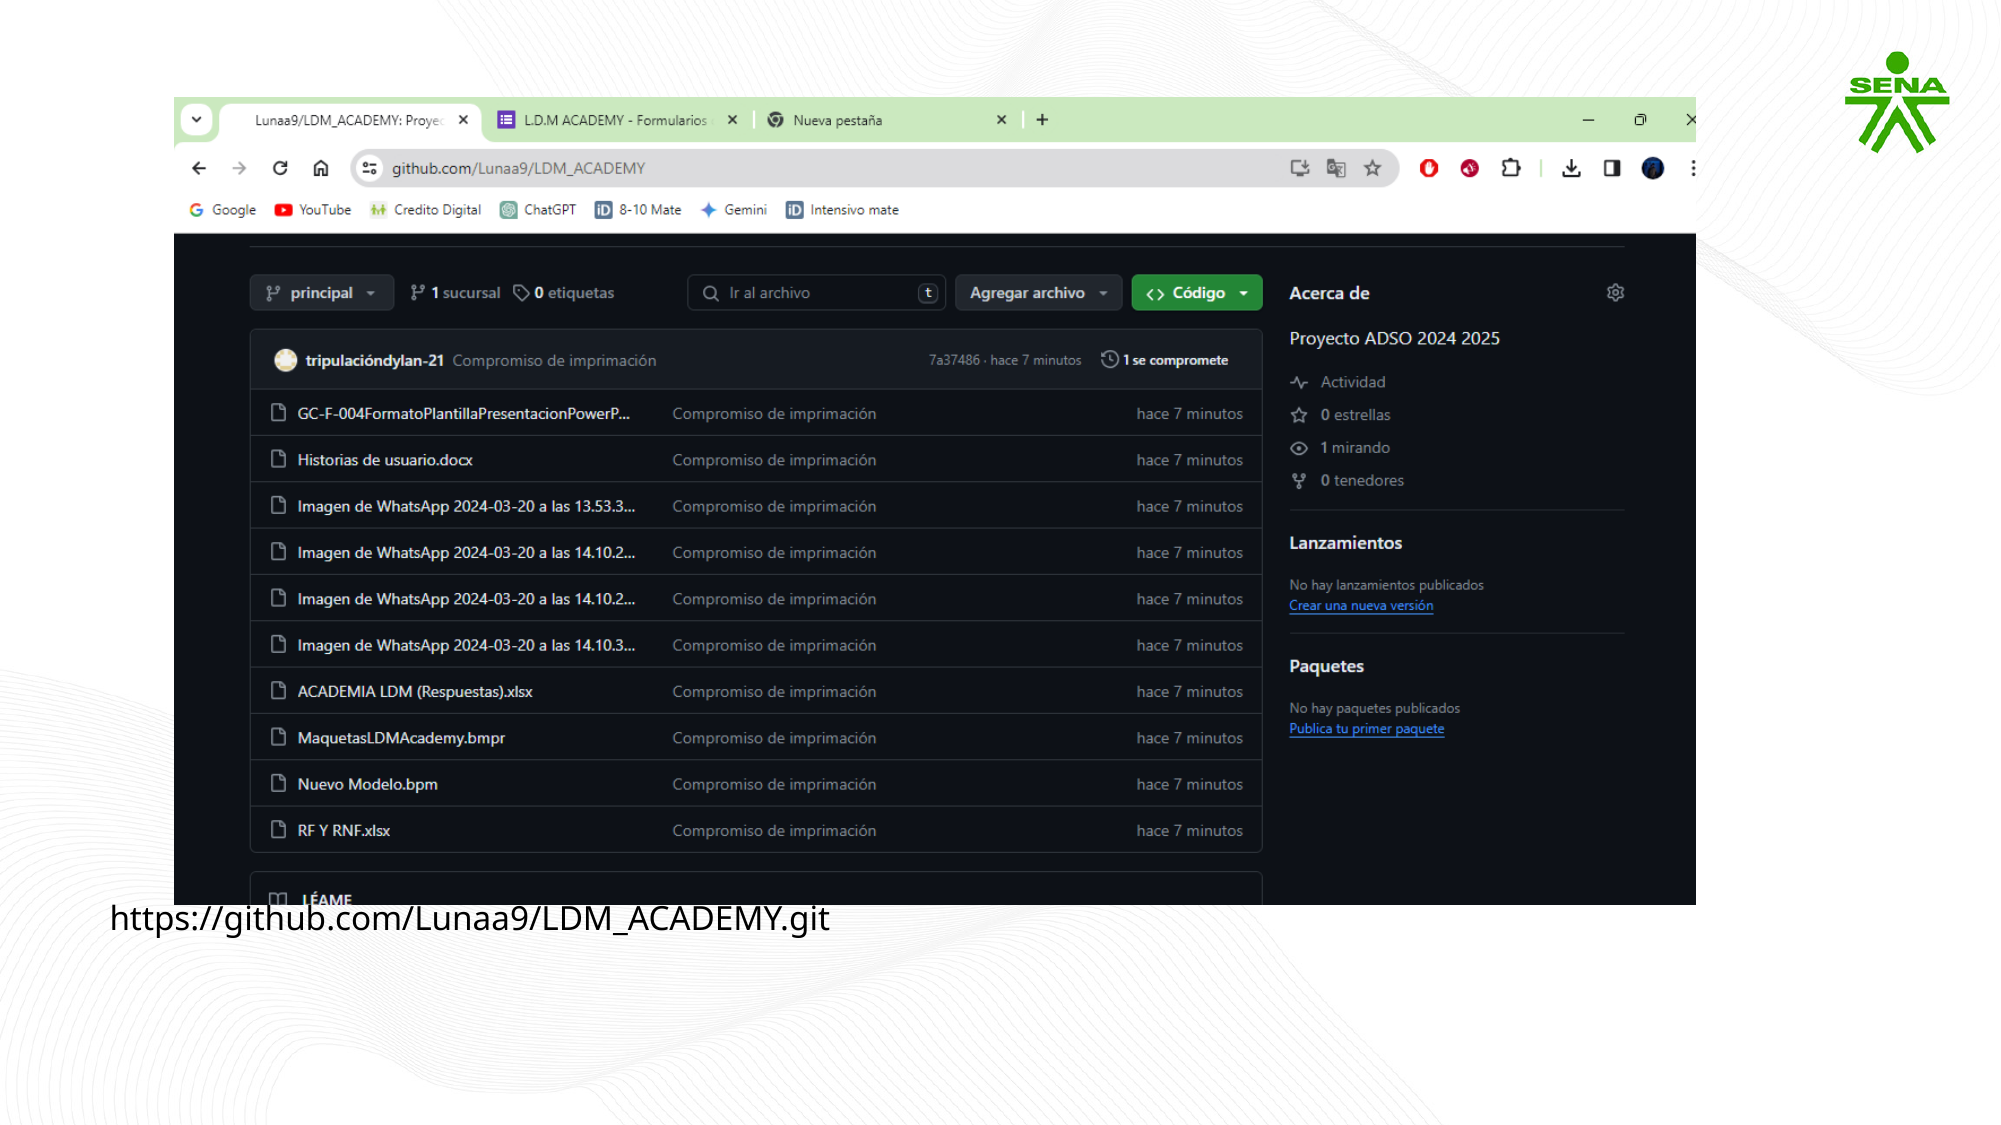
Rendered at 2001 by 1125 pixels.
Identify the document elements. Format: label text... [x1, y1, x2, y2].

picture [0, 0, 2001, 1125]
text_box https://github.com/Lunaa9/LDM_ACADEMY.git [94, 889, 1000, 945]
